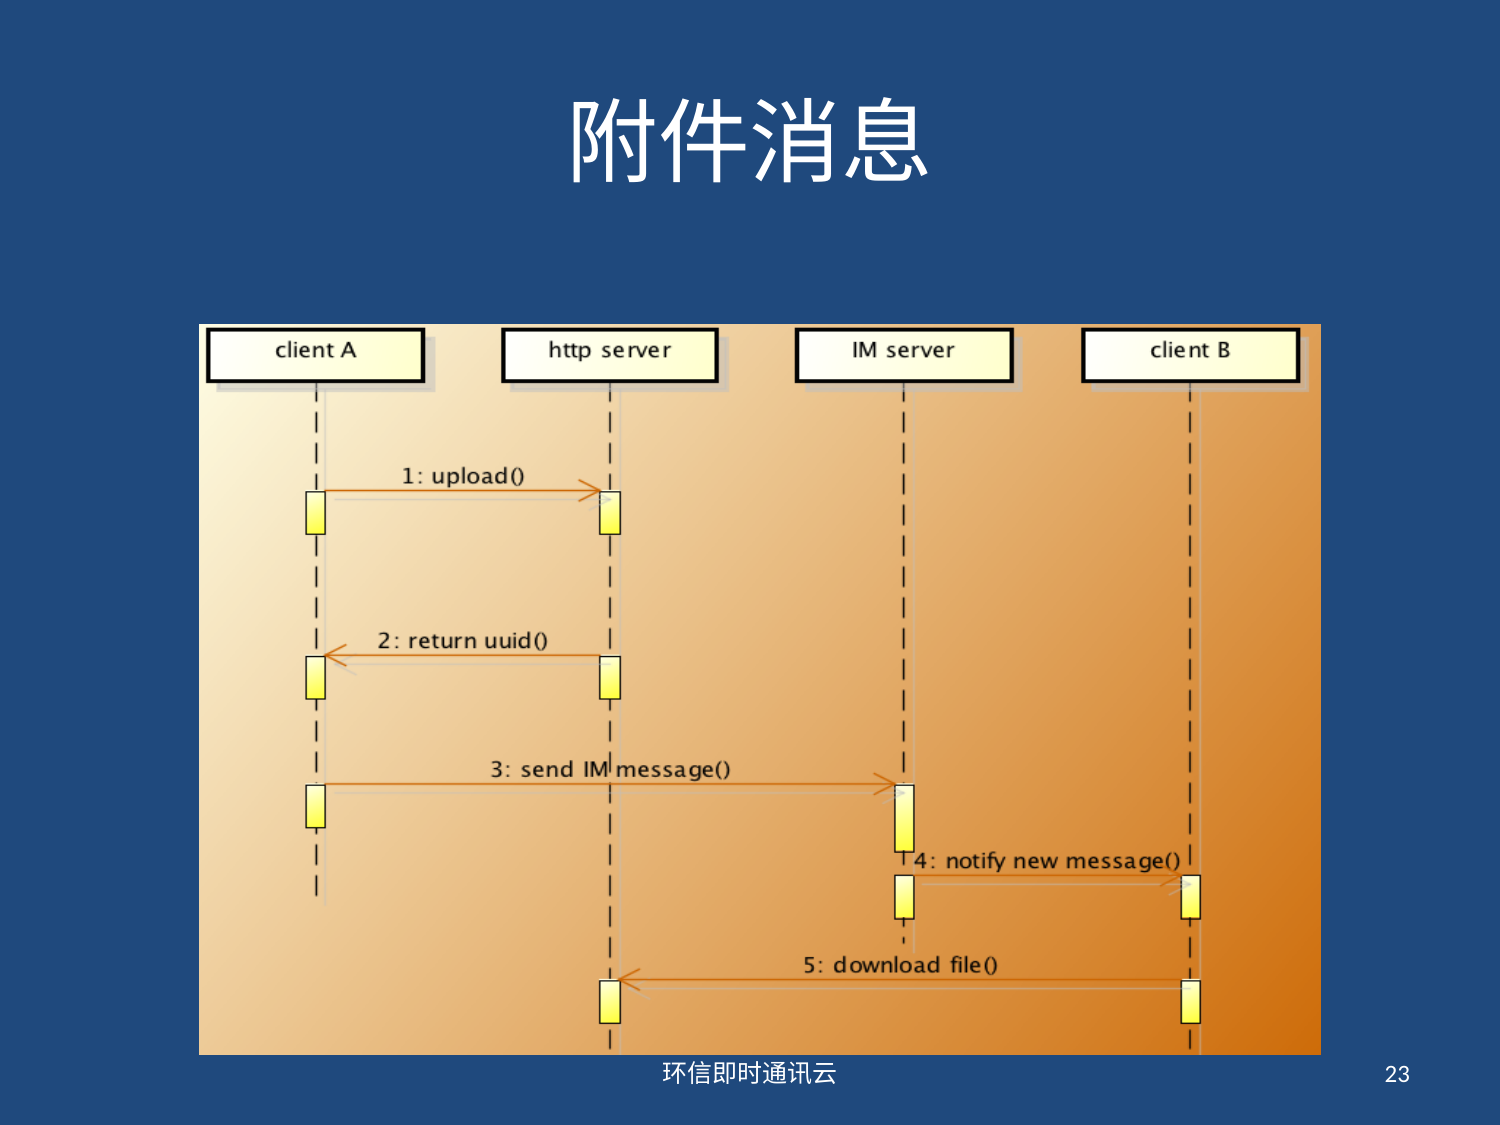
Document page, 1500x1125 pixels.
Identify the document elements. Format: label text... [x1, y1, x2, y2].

slide_number 23 [1074, 1042, 1425, 1103]
title 附件消息 [75, 45, 1425, 233]
picture [198, 324, 1321, 1056]
footer 环信即时通讯云 [512, 1063, 988, 1103]
